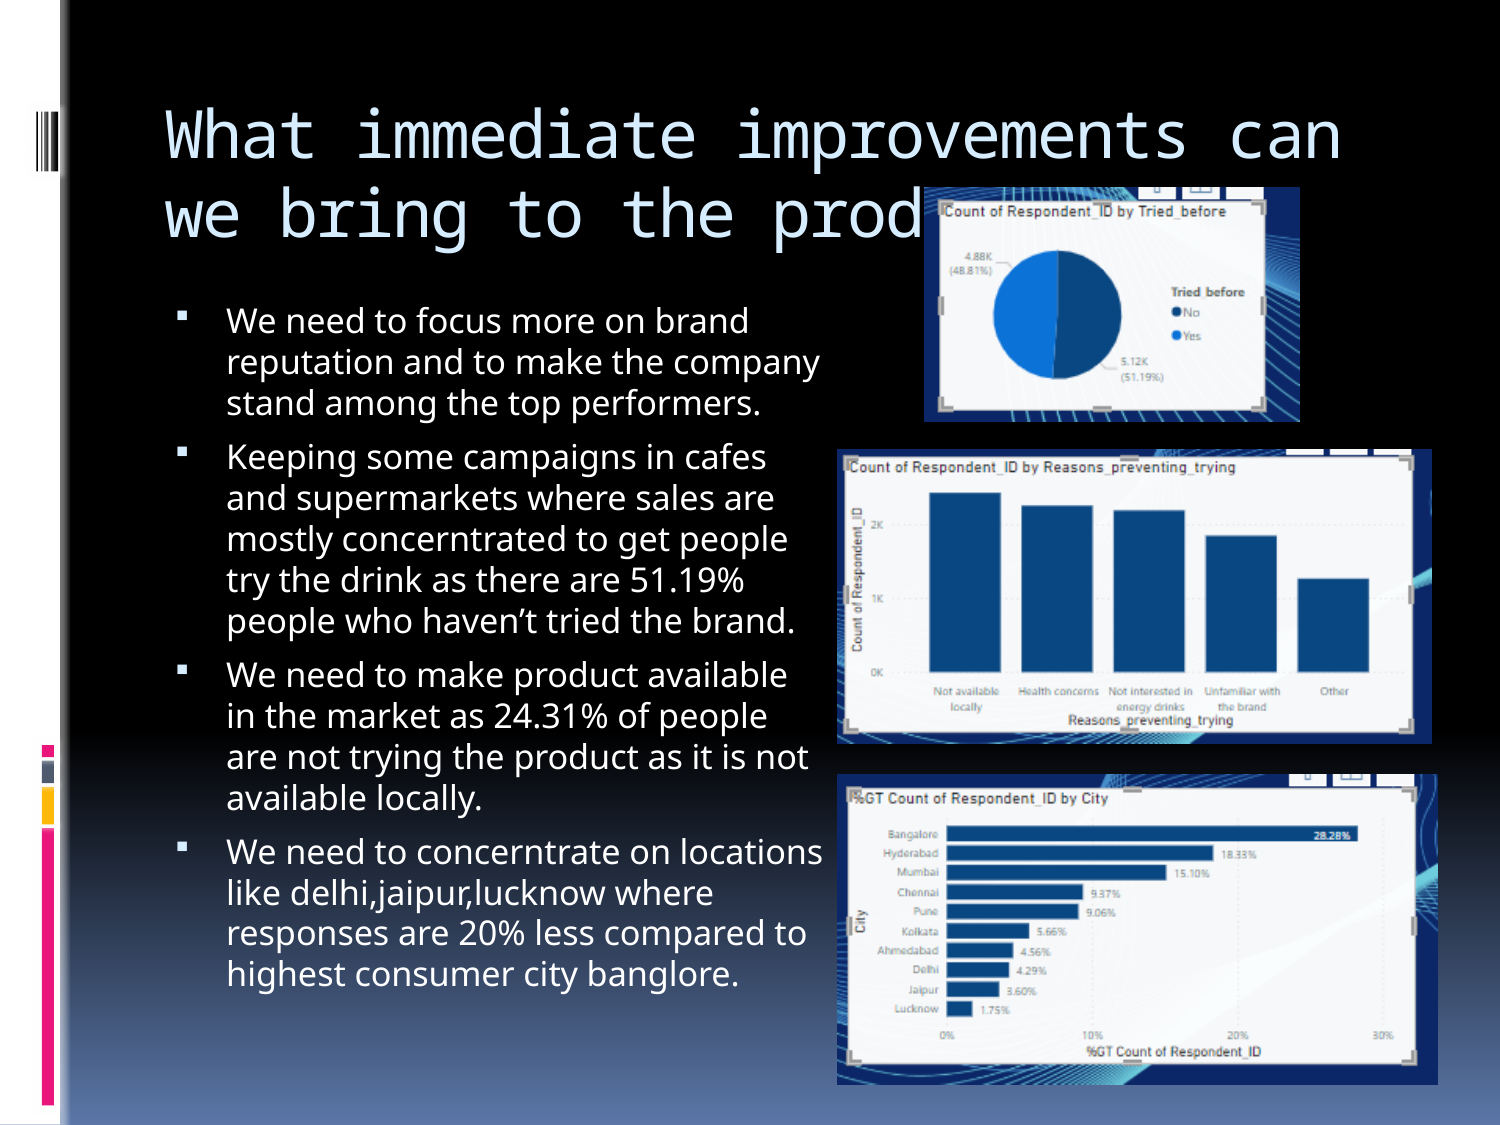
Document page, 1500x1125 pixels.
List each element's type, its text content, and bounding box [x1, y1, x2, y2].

picture [836, 774, 1438, 1085]
title What immediate improvements can we bring to the product? [150, 83, 1425, 234]
picture [924, 187, 1301, 423]
picture [836, 449, 1432, 745]
list We need to focus more on brand reputation and to make the company stand among the top performers. Keeping some campaigns in cafes and supermarkets where sales are mostly concerntrated to get people try the drink as there are 51.19% people who haven’t tried the brand. We need to make product available in the market as 24.31% of people are not trying the product as it is not available locally. We need to concerntrate on locations like delhi,jaipur,lucknow where responses are 20% less compared to highest consumer city banglore. [150, 292, 838, 1025]
